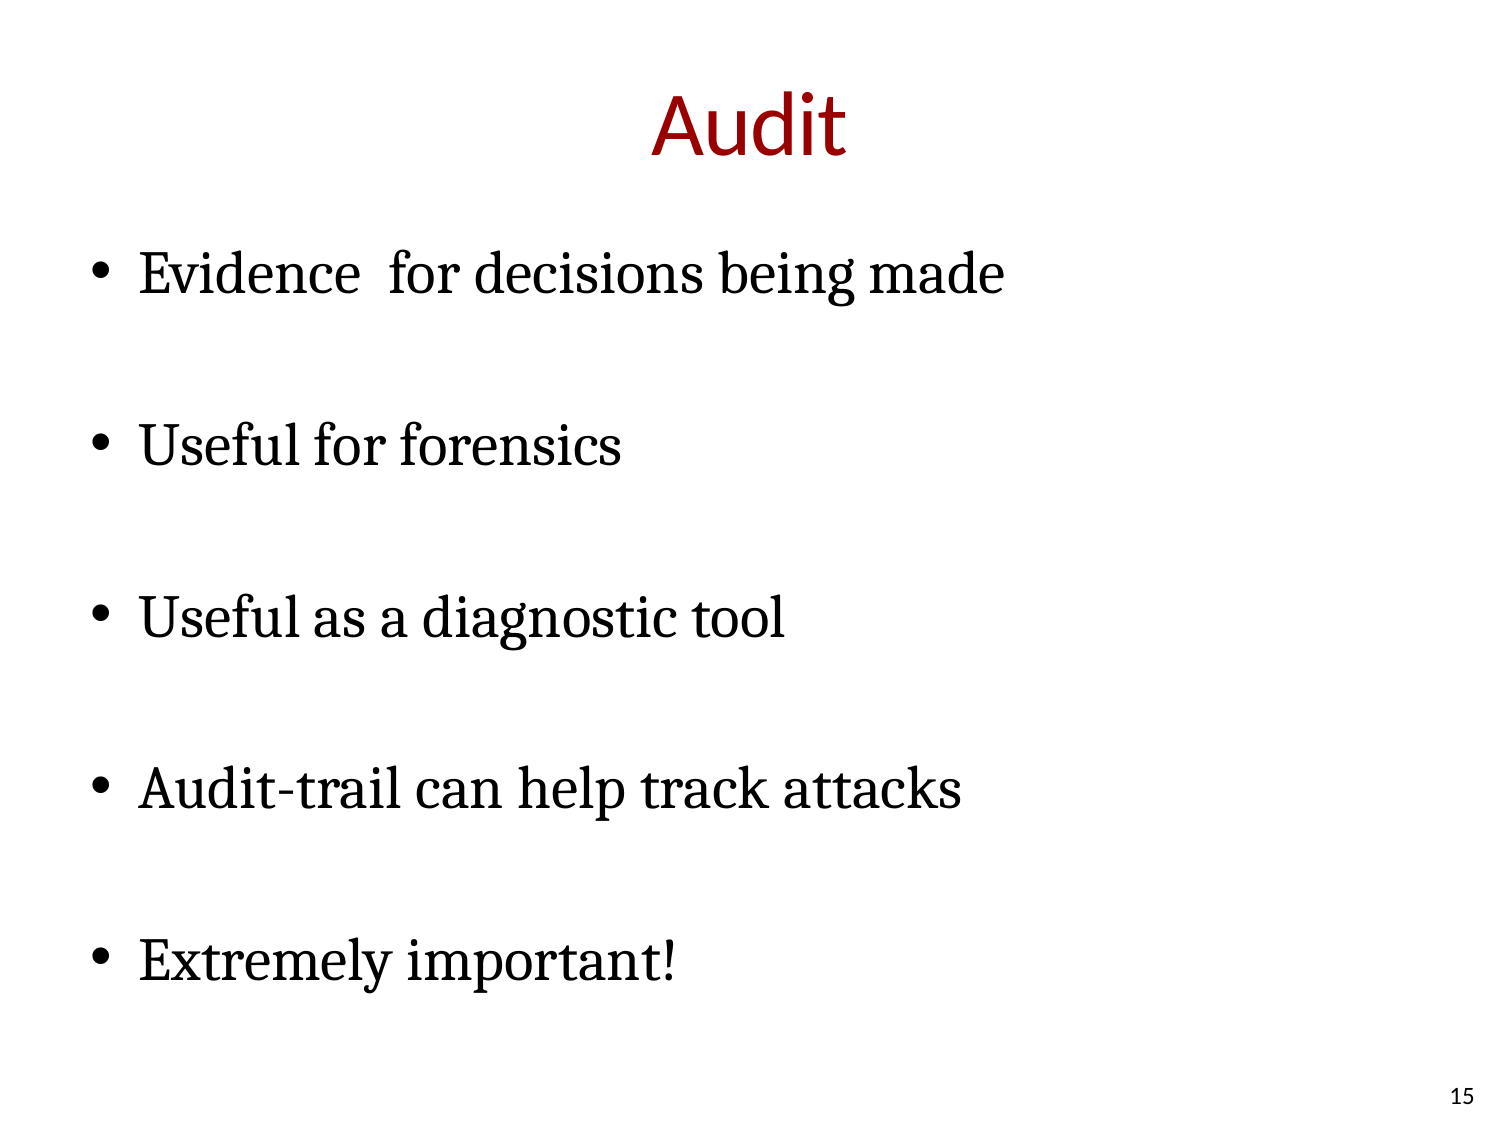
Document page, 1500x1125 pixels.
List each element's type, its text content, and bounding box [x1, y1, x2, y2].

list Evidence for decisions being made Useful for forensics Useful as a diagnostic tool Audit-trail can help track attacks Extremely important! [75, 224, 1425, 1005]
title Audit [75, 24, 1425, 213]
slide_number 15 [1125, 1065, 1475, 1125]
